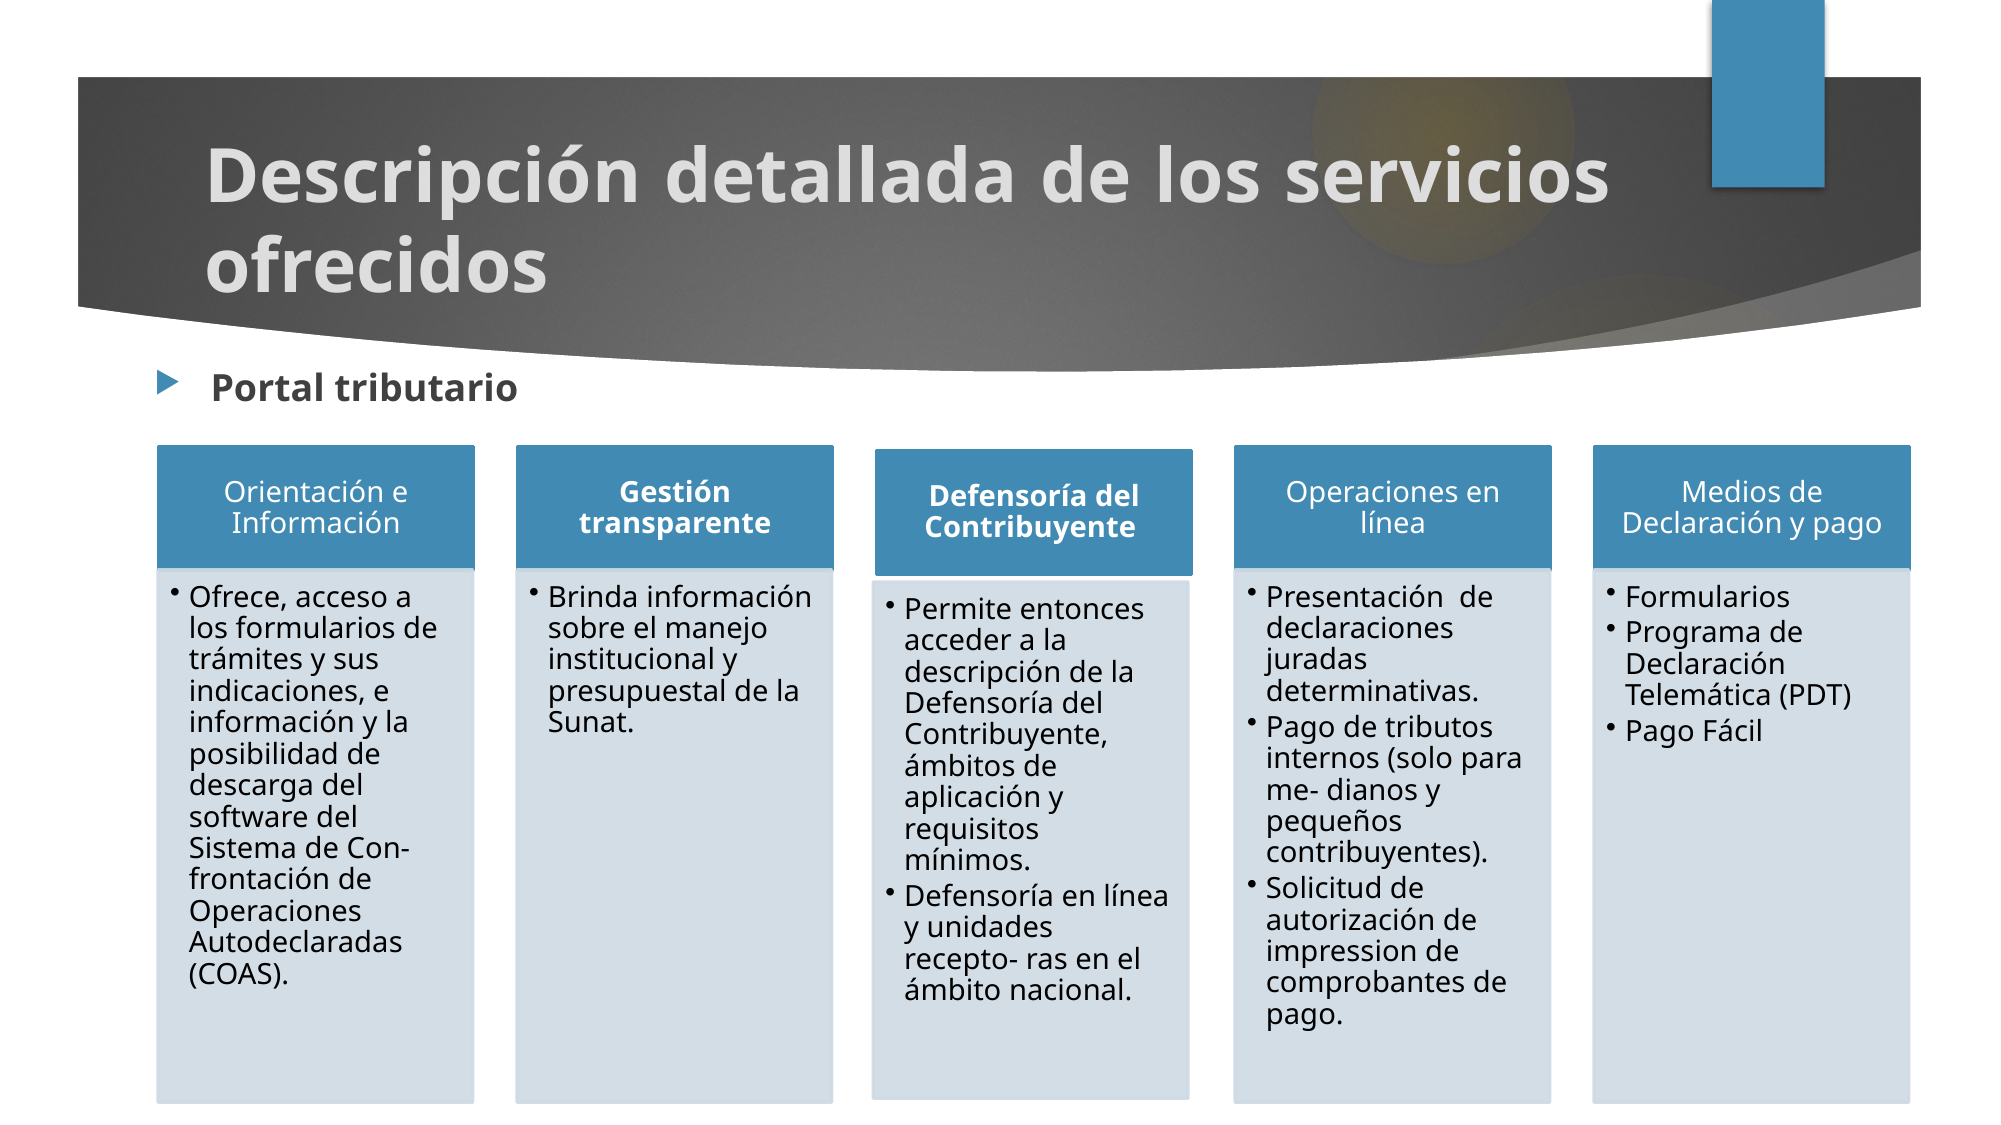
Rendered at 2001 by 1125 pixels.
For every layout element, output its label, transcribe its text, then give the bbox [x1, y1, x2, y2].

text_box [157, 431, 1911, 1125]
title Descripción detallada de los servicios ofrecidos [189, 159, 1627, 276]
list Portal tributario [139, 356, 1761, 427]
